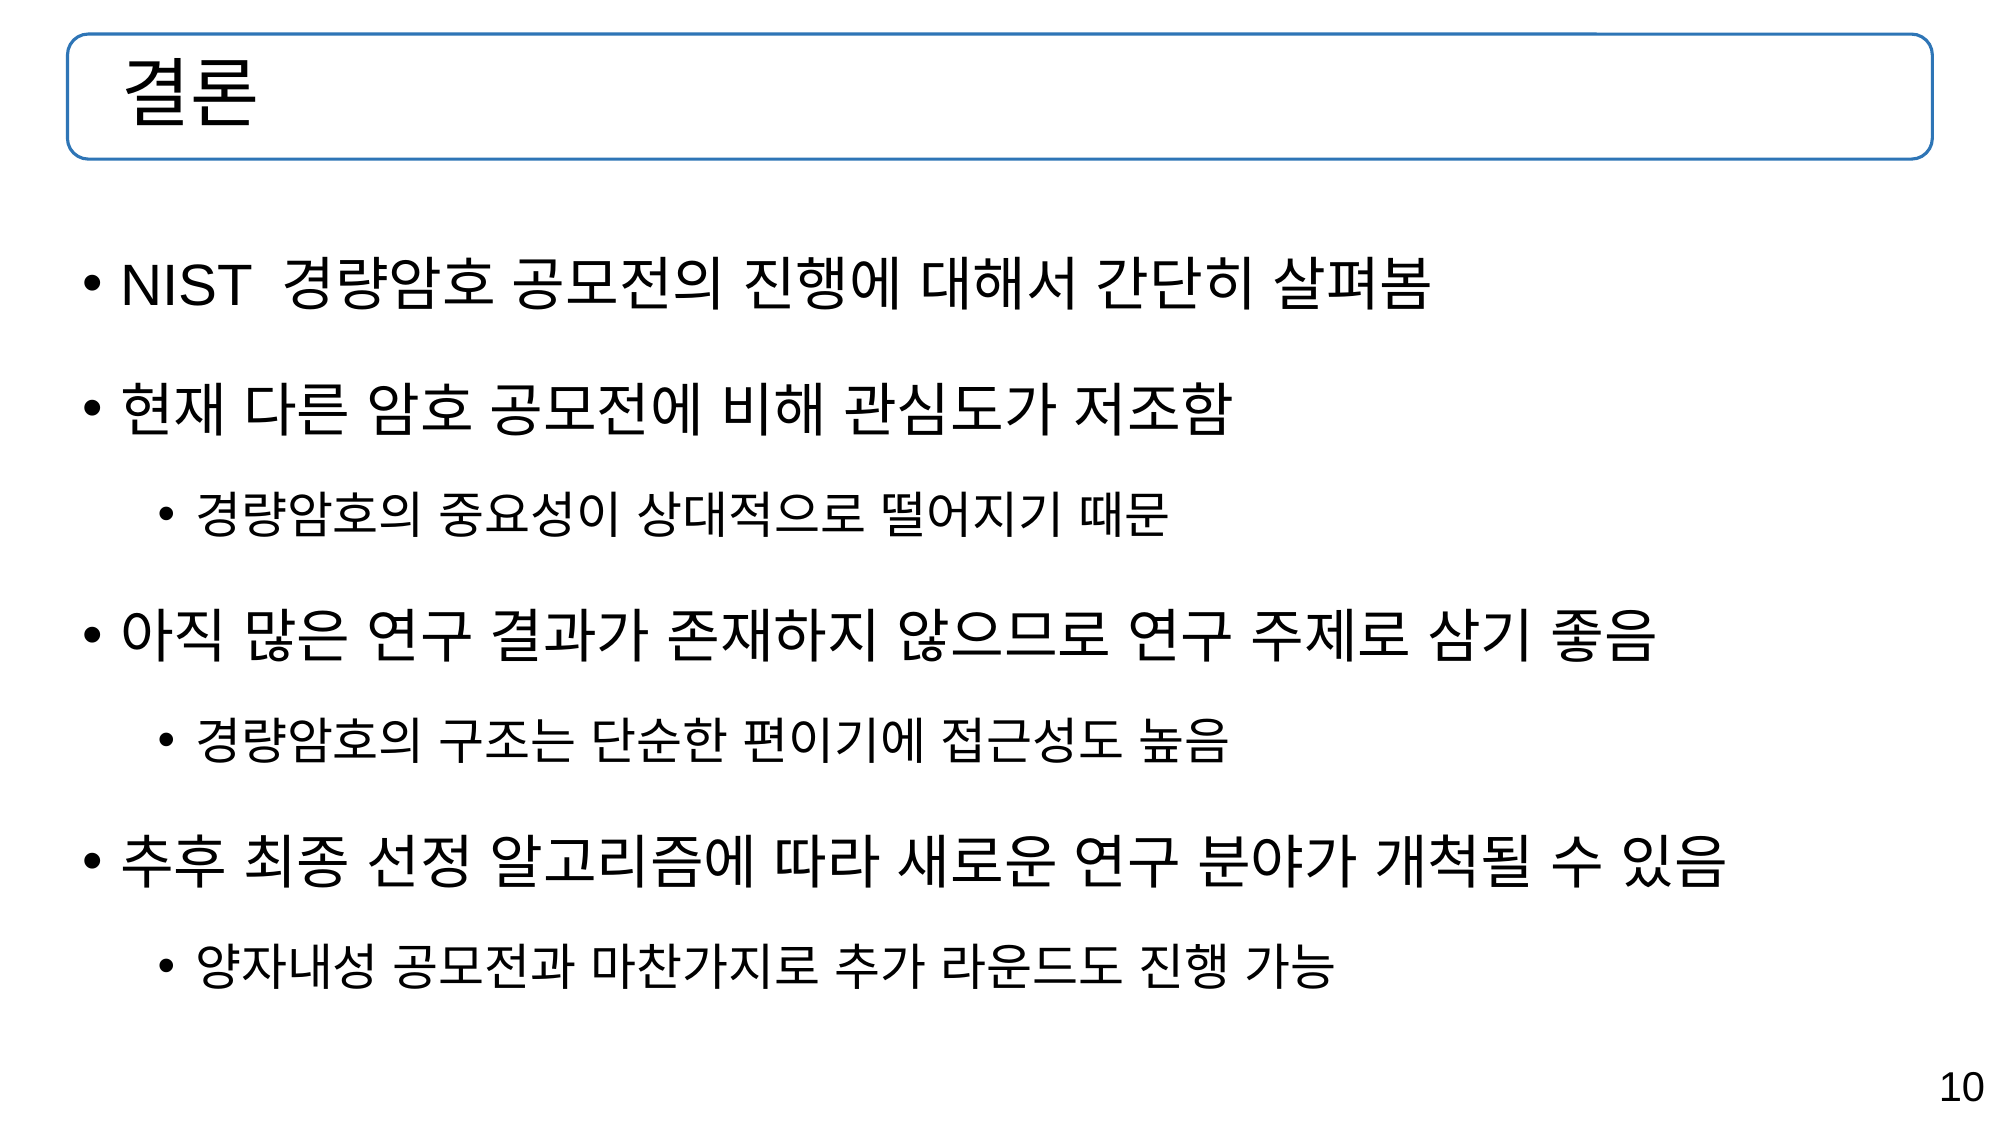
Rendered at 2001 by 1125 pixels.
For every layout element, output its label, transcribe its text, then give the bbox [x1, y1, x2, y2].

title 결론 [67, 34, 1933, 160]
list NIST 경량암호 공모전의 진행에 대해서 간단히 살펴봄 현재 다른 암호 공모전에 비해 관심도가 저조함 경량암호의 중요성이 상대적으로 떨어지기 때문 아직 많은 연구 결과가 존재하지 않으므로 연구 주제로 삼기 좋음 경량암호의 구조는 단순한 편이기에 접근성도 높음 추후 최종 선정 알고리즘에 따라 새로운 연구 분야가 개척될 수 있음 양자내성 공모전과 마찬가지로 추가 라운드도 진행 가능 [67, 189, 1933, 1019]
